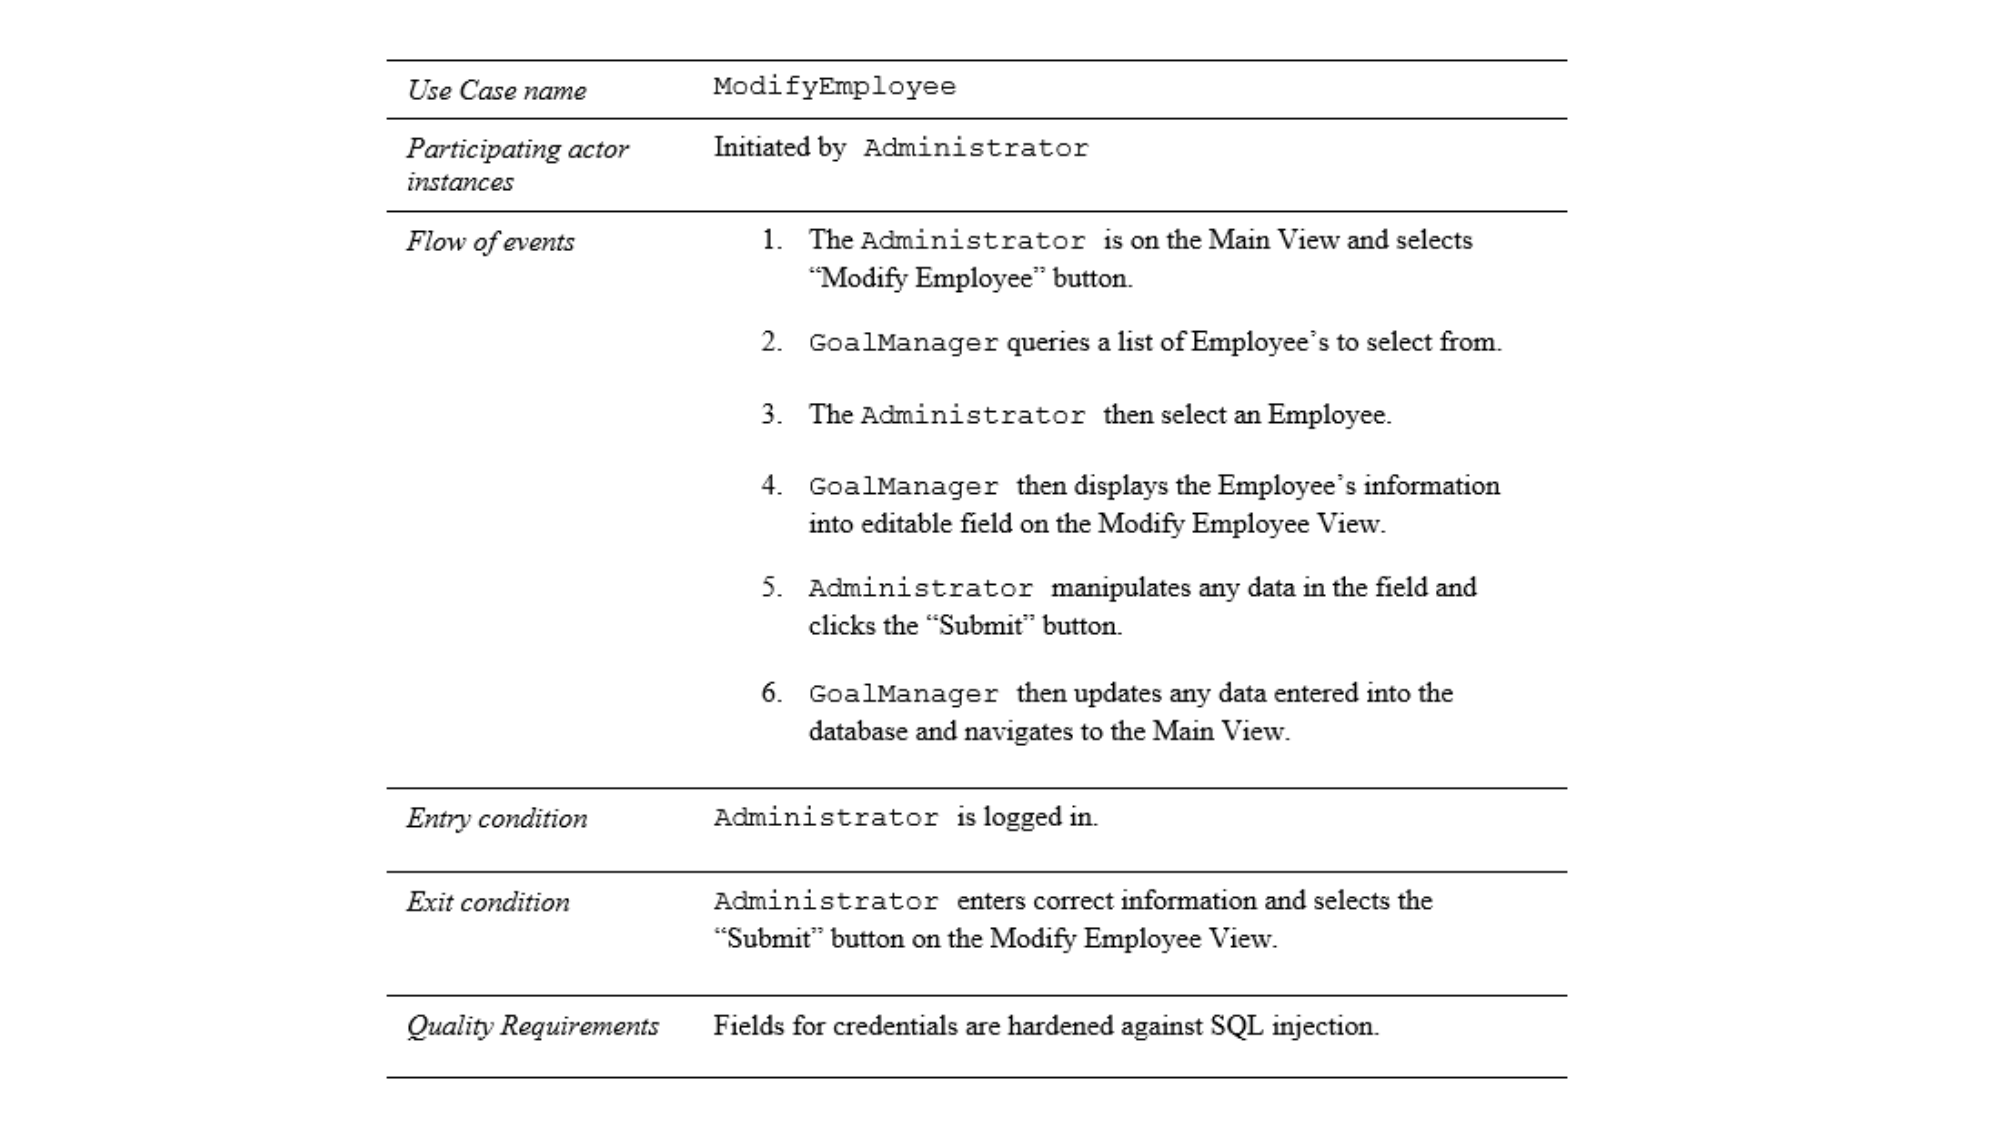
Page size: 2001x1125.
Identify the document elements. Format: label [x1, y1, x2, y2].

picture [378, 49, 1586, 1088]
